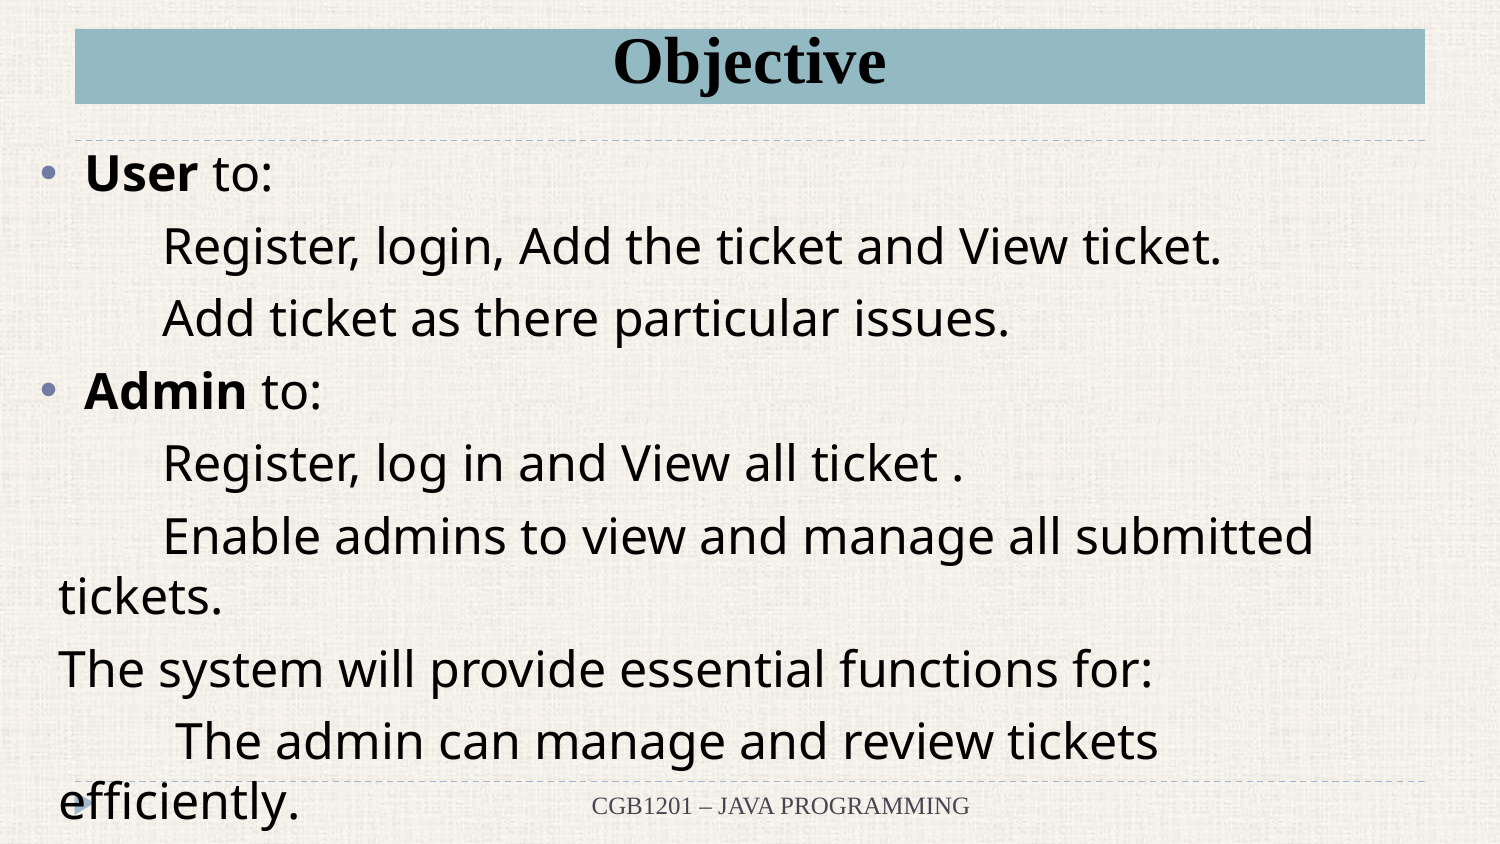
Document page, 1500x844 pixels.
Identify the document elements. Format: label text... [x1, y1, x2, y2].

list User to: Register, login, Add the ticket and View ticket. Add ticket as there particular issues. Admin to: Register, log in and View all ticket . Enable admins to view and manage all submitted tickets. The system will provide essential functions for: The admin can manage and review tickets efficiently. Set priority based on keywords of descripsion. [24, 134, 1425, 782]
title Objective [75, 28, 1425, 104]
footer CGB1201 – JAVA PROGRAMMING [450, 782, 1125, 844]
slide_number [100, 782, 426, 827]
